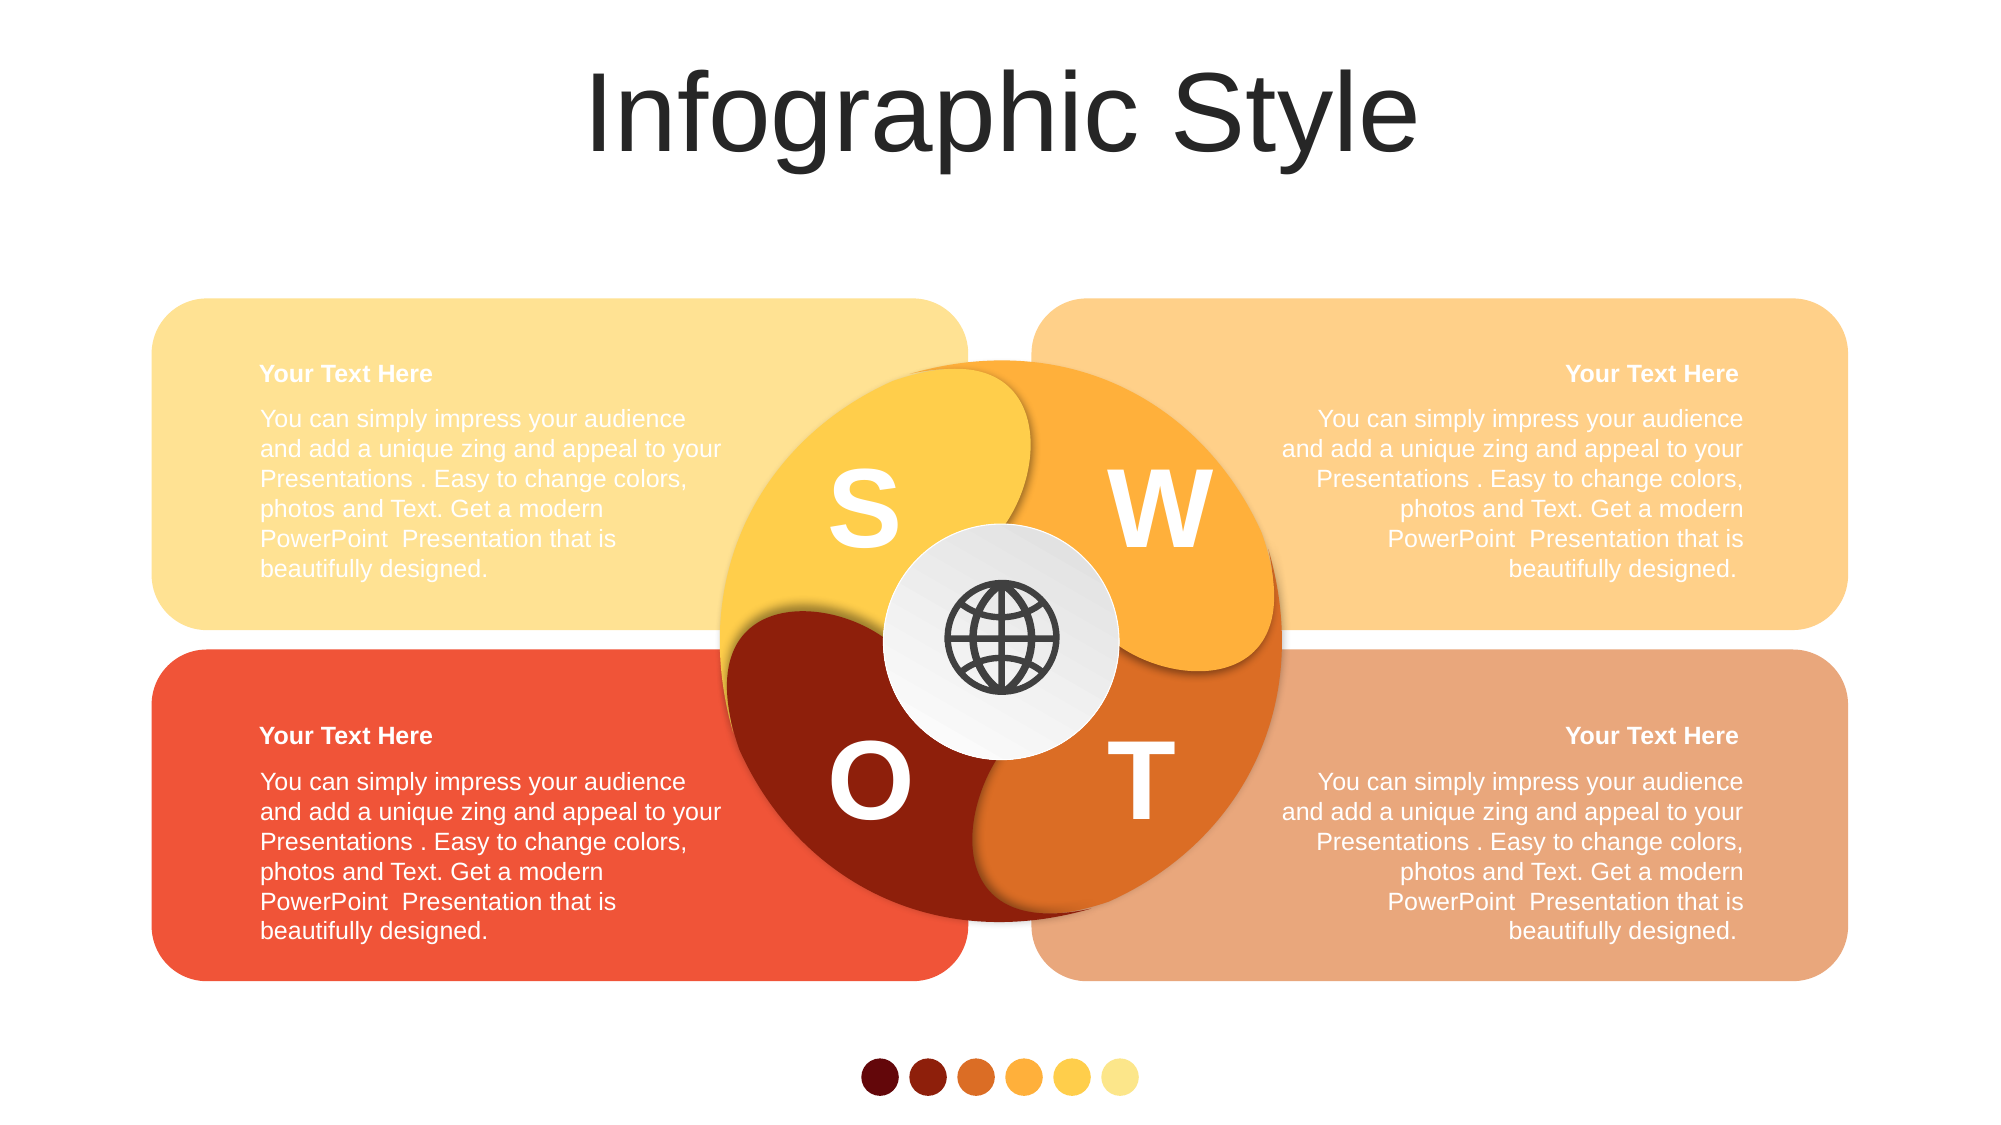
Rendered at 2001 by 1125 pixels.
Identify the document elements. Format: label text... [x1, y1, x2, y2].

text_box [719, 360, 1282, 923]
text_box [1030, 648, 1850, 983]
text_box [150, 297, 970, 632]
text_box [244, 712, 741, 955]
text_box [1030, 297, 1850, 632]
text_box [244, 350, 741, 593]
list Infographic Style [53, 55, 1952, 175]
text_box [150, 648, 970, 983]
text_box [1263, 712, 1760, 955]
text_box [1263, 350, 1760, 593]
